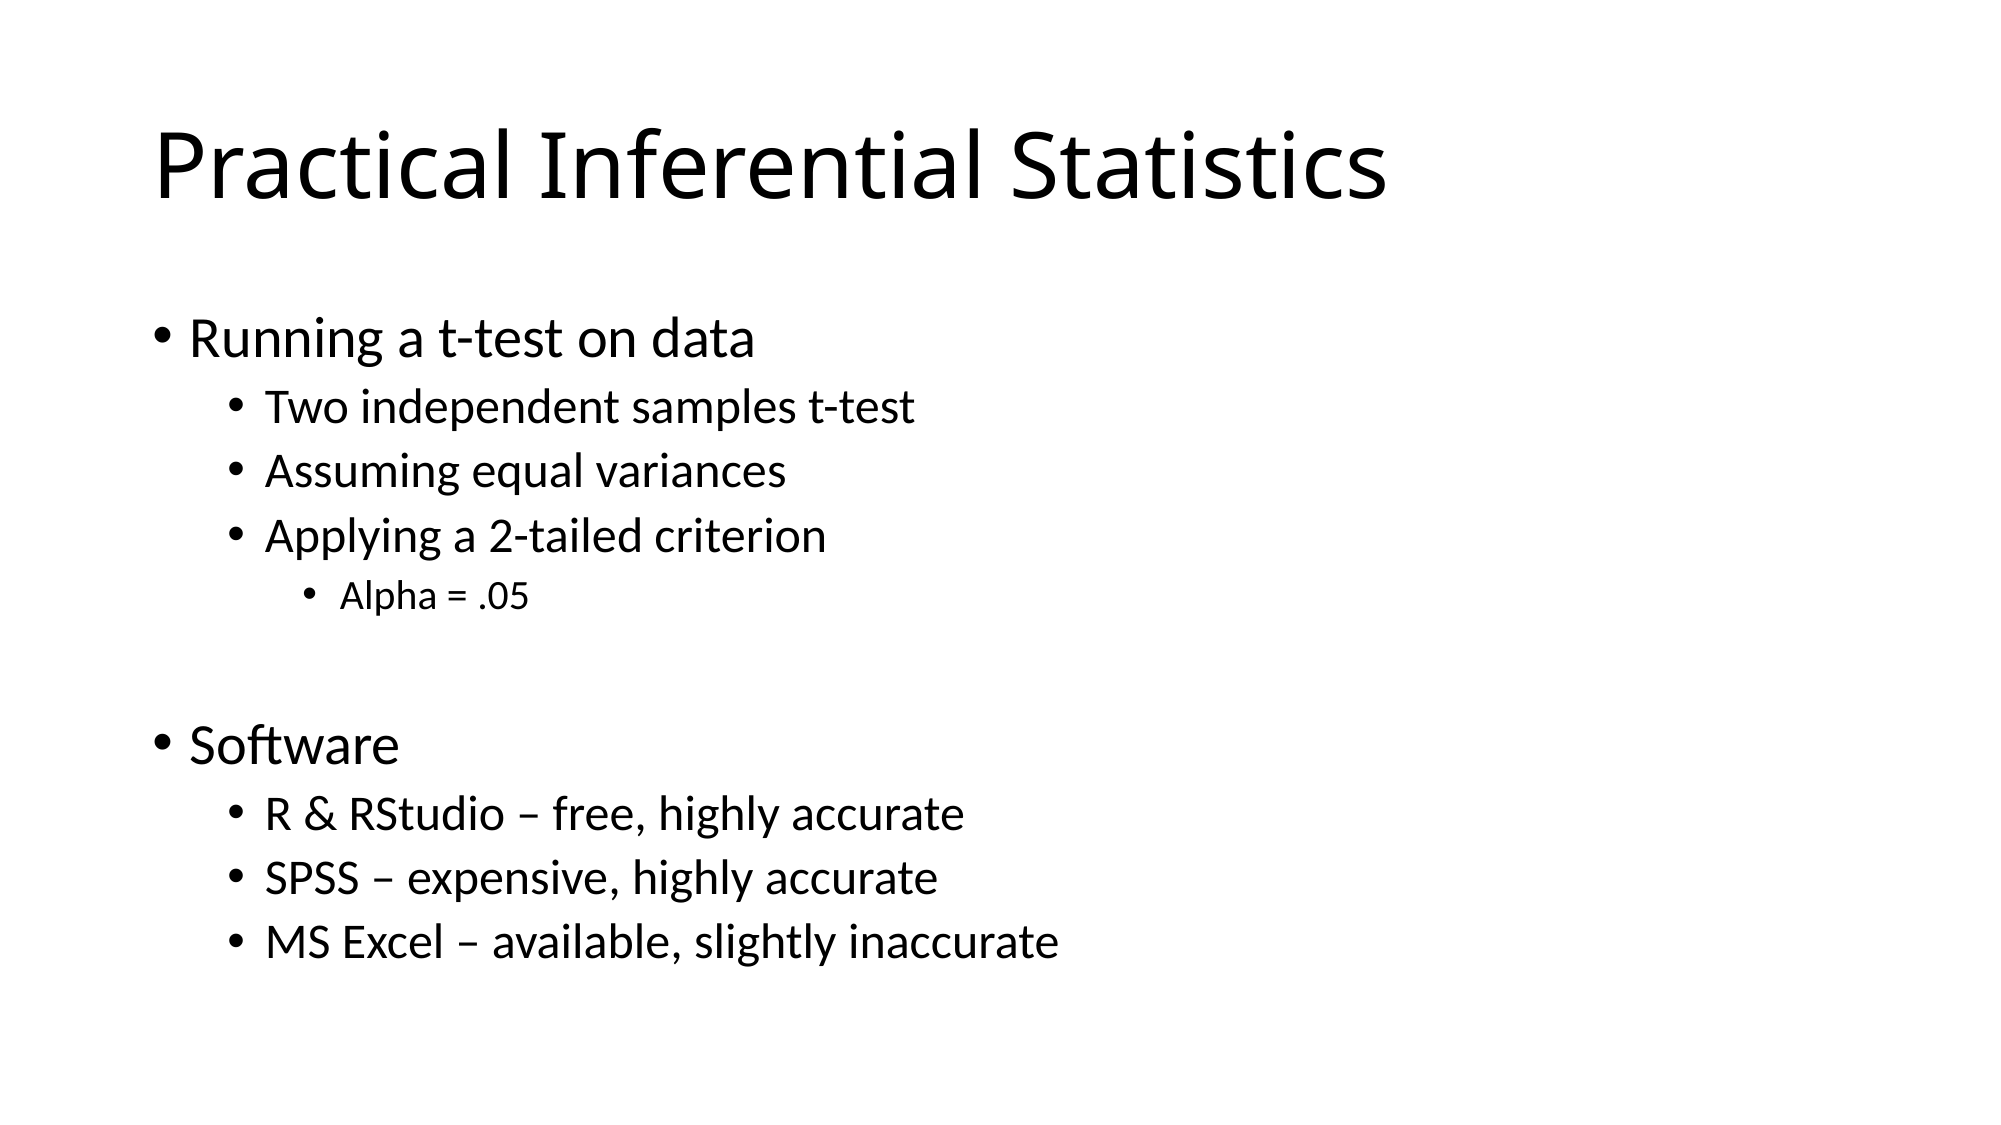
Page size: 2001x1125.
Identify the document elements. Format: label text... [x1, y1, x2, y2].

title Practical Inferential Statistics [137, 59, 1863, 278]
list Running a t-test on data Two independent samples t-test Assuming equal variances Applying a 2-tailed criterion Alpha = .05 Software R & RStudio – free, highly accurate SPSS – expensive, highly accurate MS Excel – available, slightly inaccurate [137, 299, 1863, 1014]
